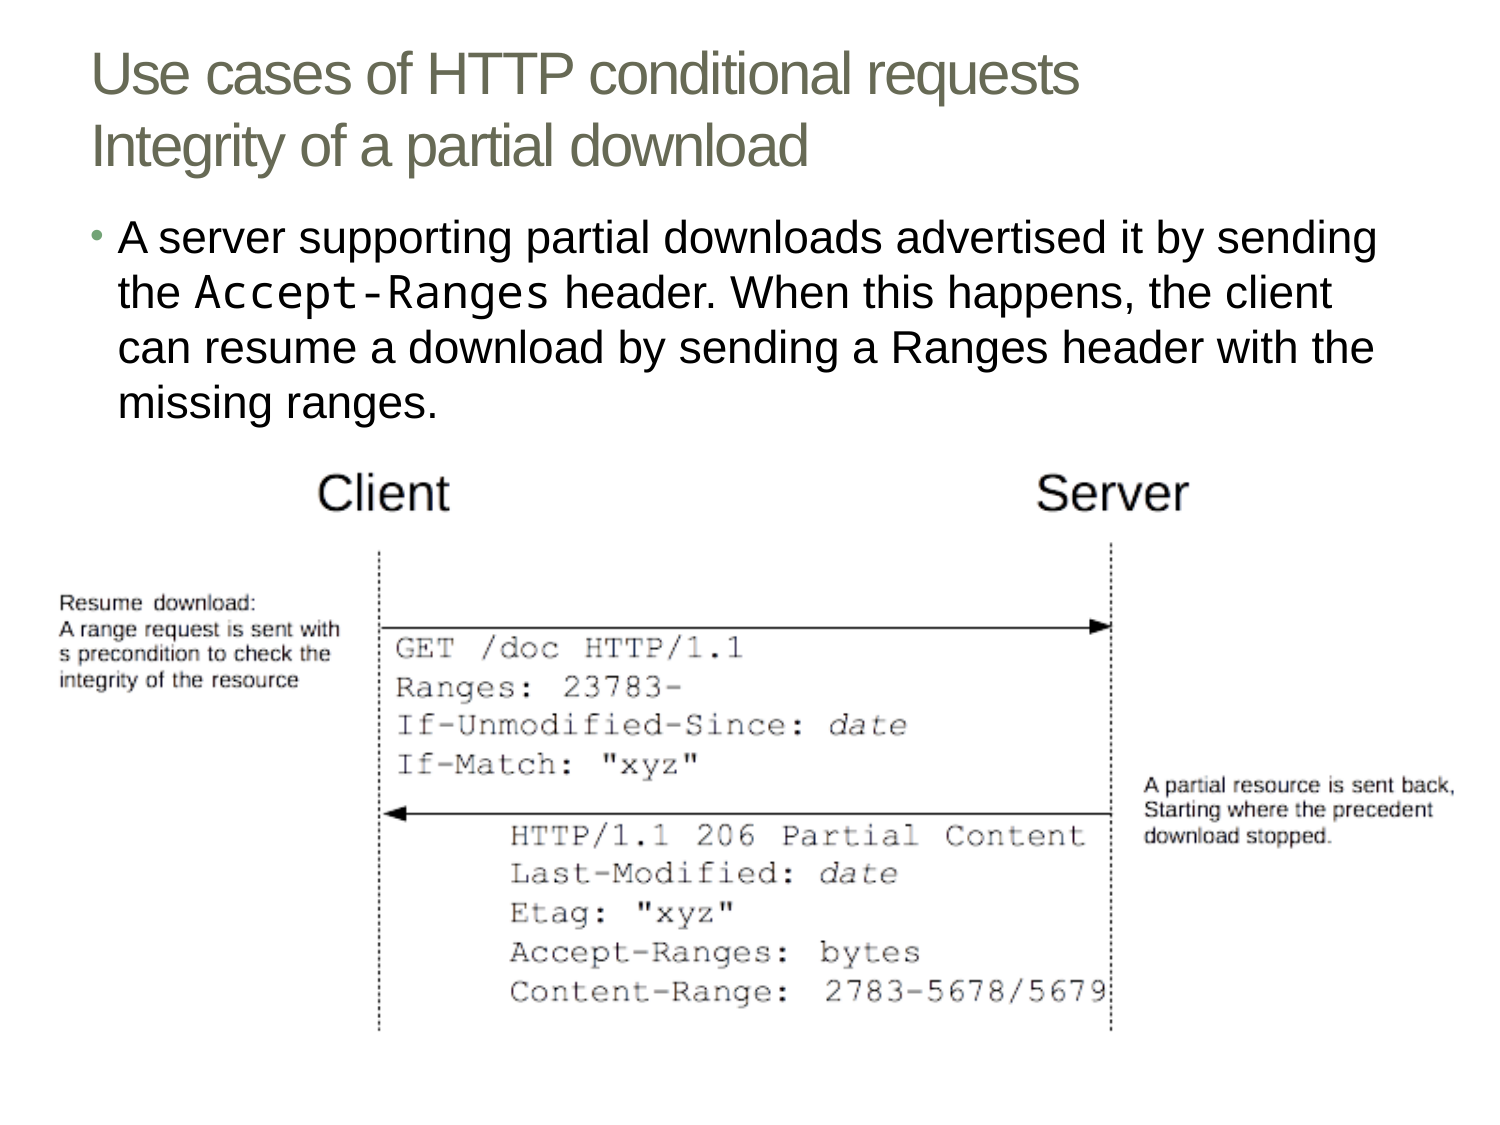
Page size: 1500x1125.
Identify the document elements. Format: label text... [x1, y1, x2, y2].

list A server supporting partial downloads advertised it by sending the Accept-Ranges header. When this happens, the client can resume a download by sending a Ranges header with the missing ranges. [75, 200, 1425, 438]
picture [37, 449, 1469, 1051]
title Use cases of HTTP conditional requests Integrity of a partial download [75, 24, 1425, 188]
